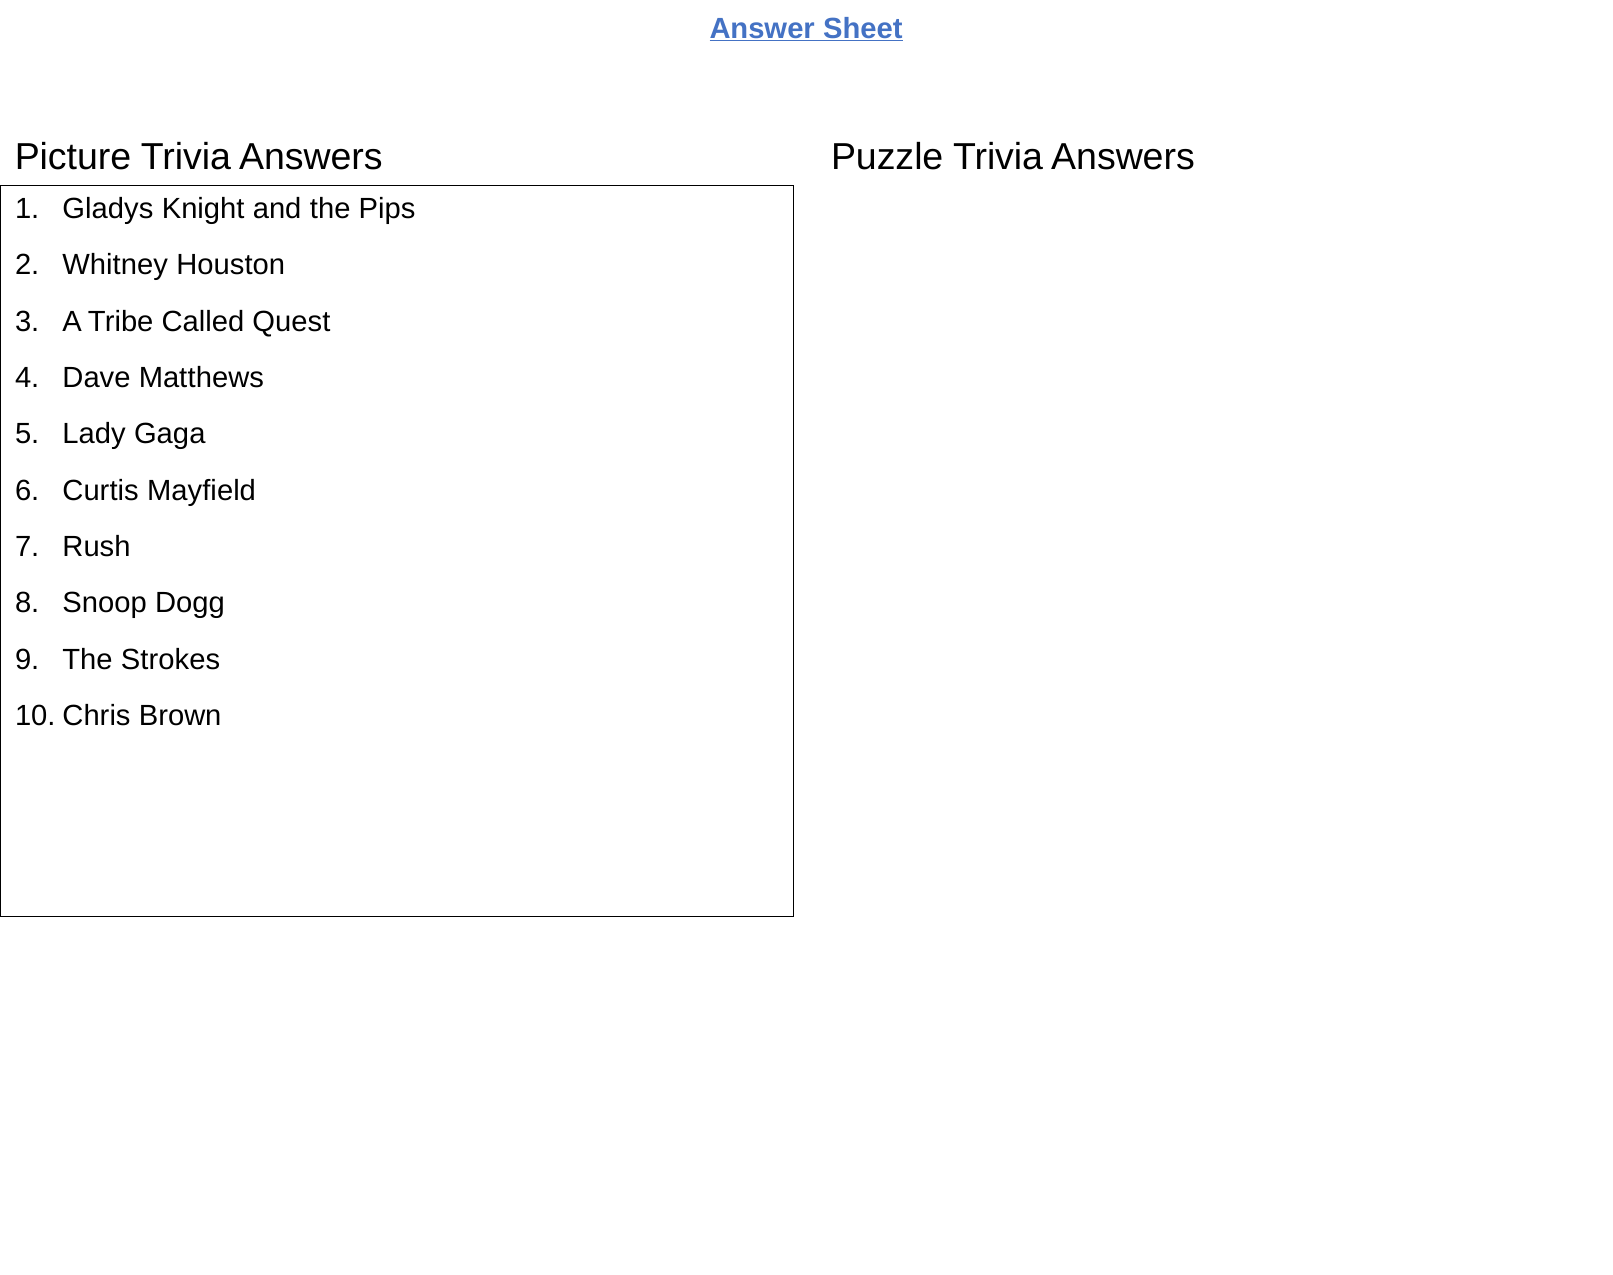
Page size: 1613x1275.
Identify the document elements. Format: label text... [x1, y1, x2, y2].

list Gladys Knight and the Pips Whitney Houston A Tribe Called Quest Dave Matthews Lady Gaga Curtis Mayfield Rush Snoop Dogg The Strokes Chris Brown [0, 185, 794, 917]
